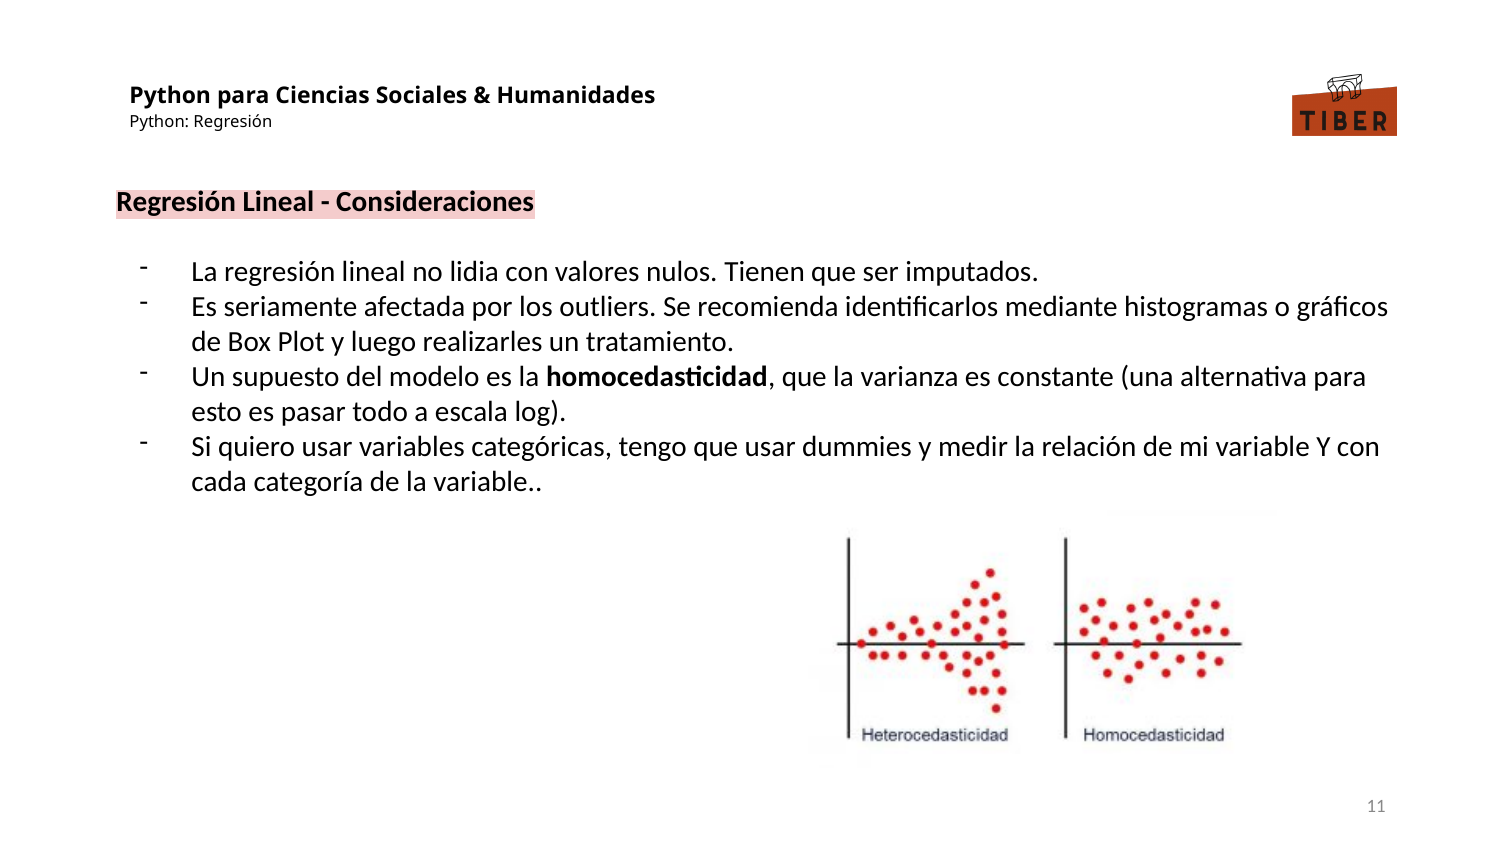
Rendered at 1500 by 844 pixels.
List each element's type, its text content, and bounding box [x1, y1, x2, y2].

slide_number ‹#› [1059, 782, 1397, 827]
picture [807, 503, 1278, 768]
text_box Regresión Lineal - Consideraciones La regresión lineal no lidia con valores nulos. Tienen que ser imputados. Es seriamente afectada por los outliers. Se recomienda identificarlos mediante histogramas o gráficos de Box Plot y luego realizarles un tratamiento. Un supuesto del modelo es la homocedasticidad, que la varianza es constante (una alternativa para esto es pasar todo a escala log). Si quiero usar variables categóricas, tengo que usar dummies y medir la relación de mi variable Y con cada categoría de la variable.. [101, 167, 1432, 241]
picture [1292, 71, 1398, 136]
text_box Python para Ciencias Sociales & Humanidades Python: Regresión [118, 65, 1423, 189]
